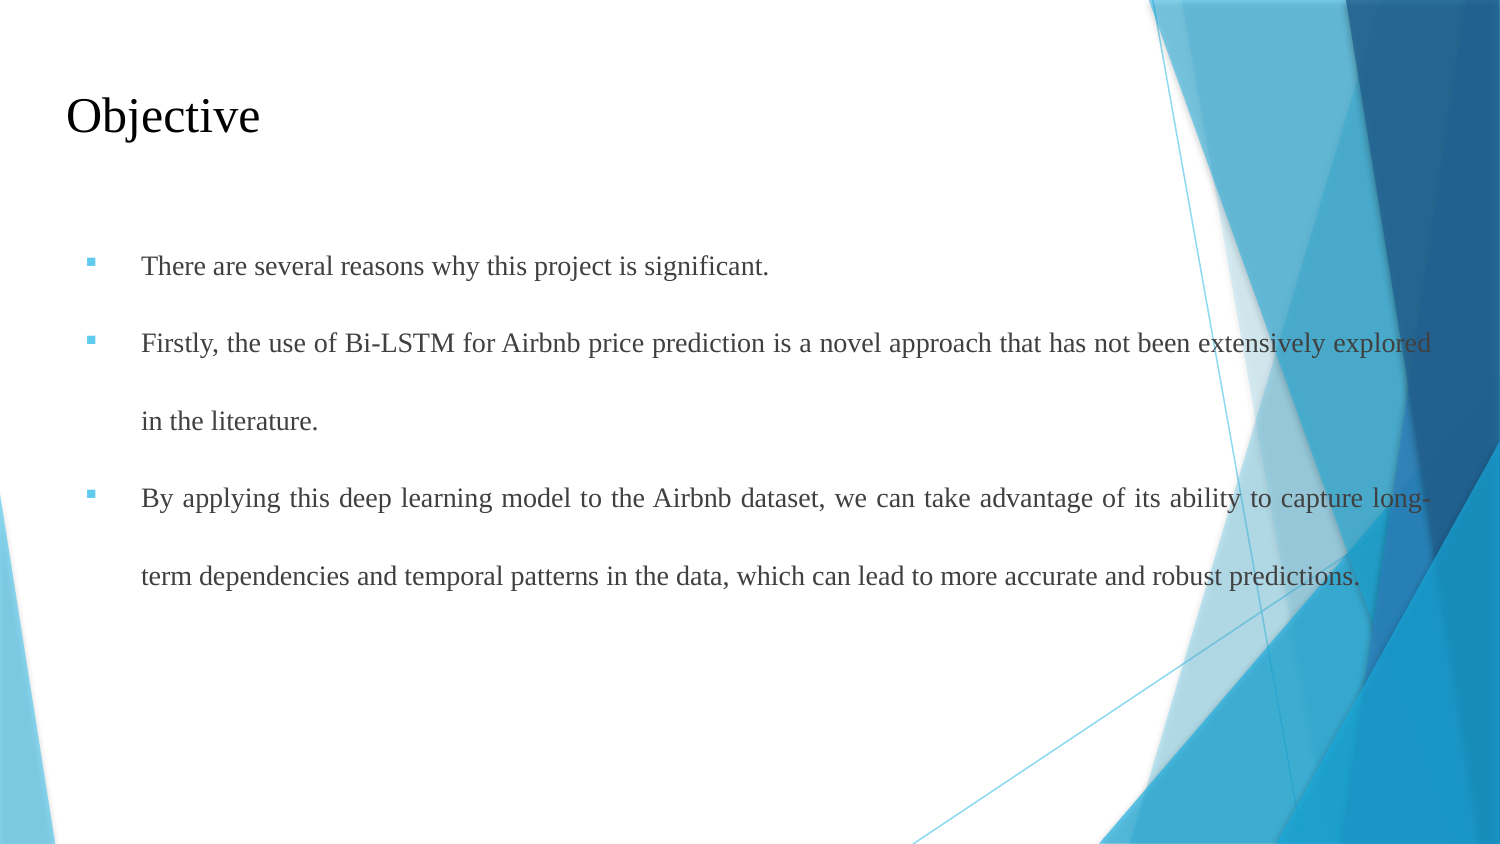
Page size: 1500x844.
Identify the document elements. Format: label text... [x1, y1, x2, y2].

list There are several reasons why this project is significant. Firstly, the use of Bi-LSTM for Airbnb price prediction is a novel approach that has not been extensively explored in the literature. By applying this deep learning model to the Airbnb dataset, we can take advantage of its ability to capture long-term dependencies and temporal patterns in the data, which can lead to more accurate and robust predictions. [51, 189, 1449, 750]
title Objective [51, 72, 1449, 167]
